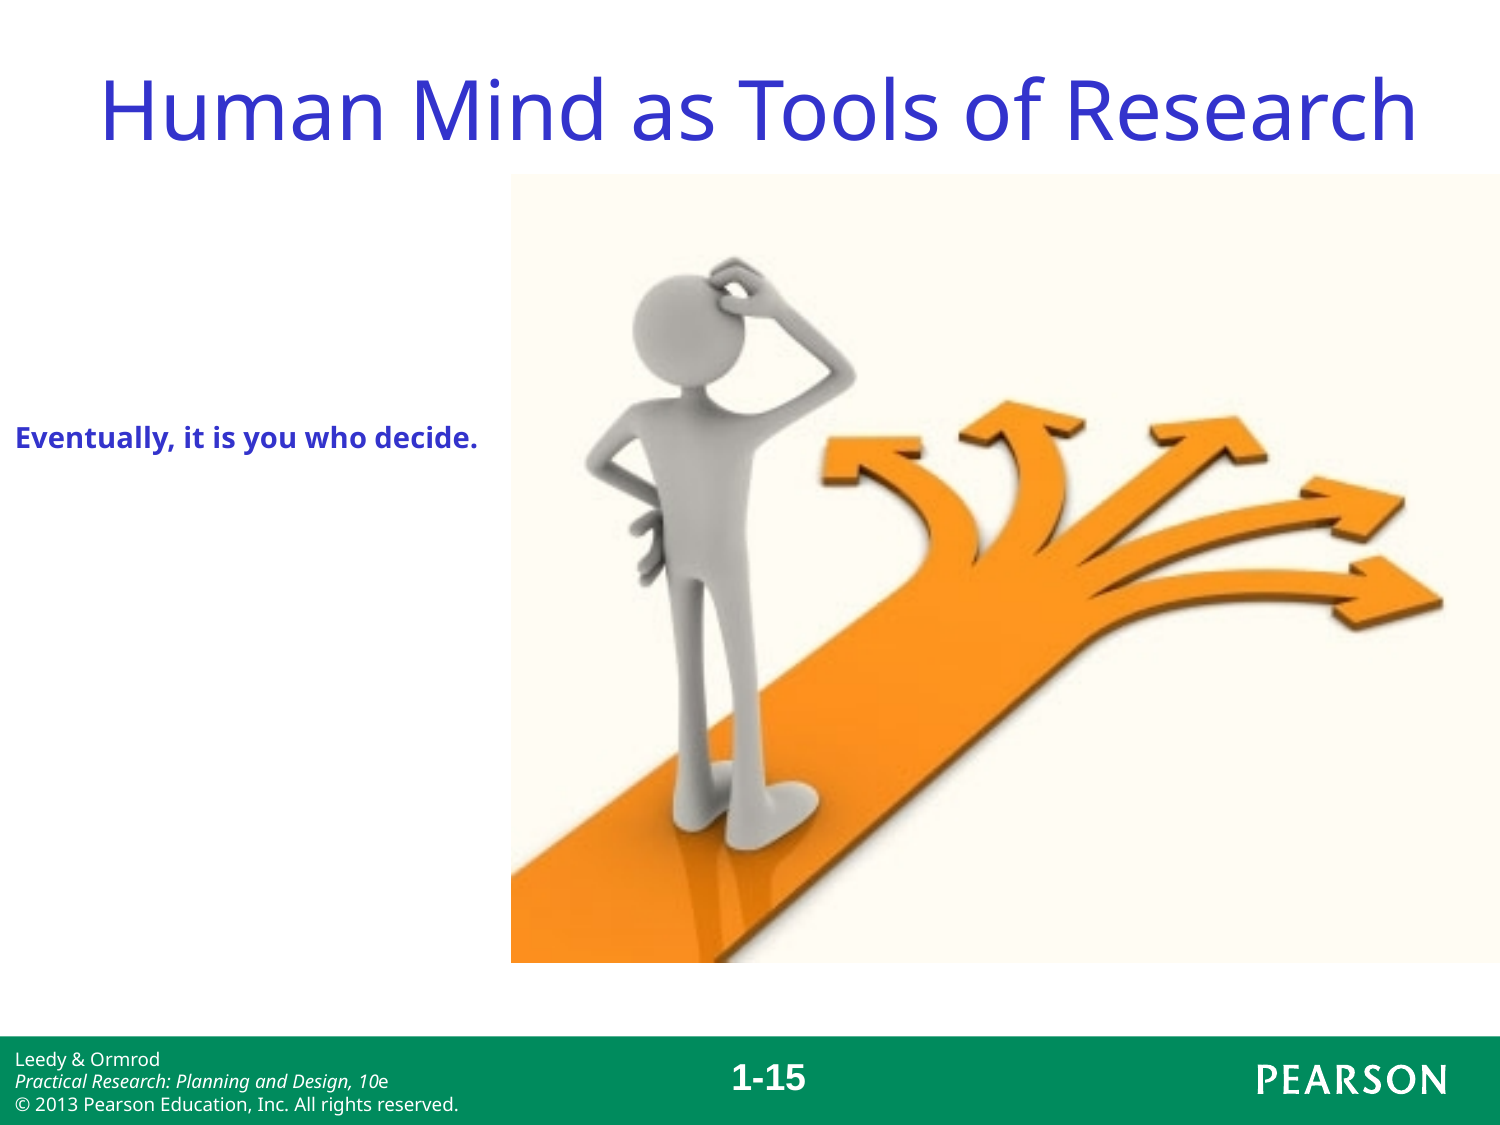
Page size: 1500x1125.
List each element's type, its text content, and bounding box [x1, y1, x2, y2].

text_box 1-14 [712, 1024, 825, 1106]
text_box Leedy & Ormrod Practical Research: Planning and Design, 10e © 2013 Pearson Education, Inc. All rights reserved. [0, 1037, 613, 1125]
text_box Eventually, it is you who decide. [0, 412, 505, 533]
text_box Human Mind as Tools of Research [83, 50, 1437, 165]
picture [510, 174, 1500, 963]
